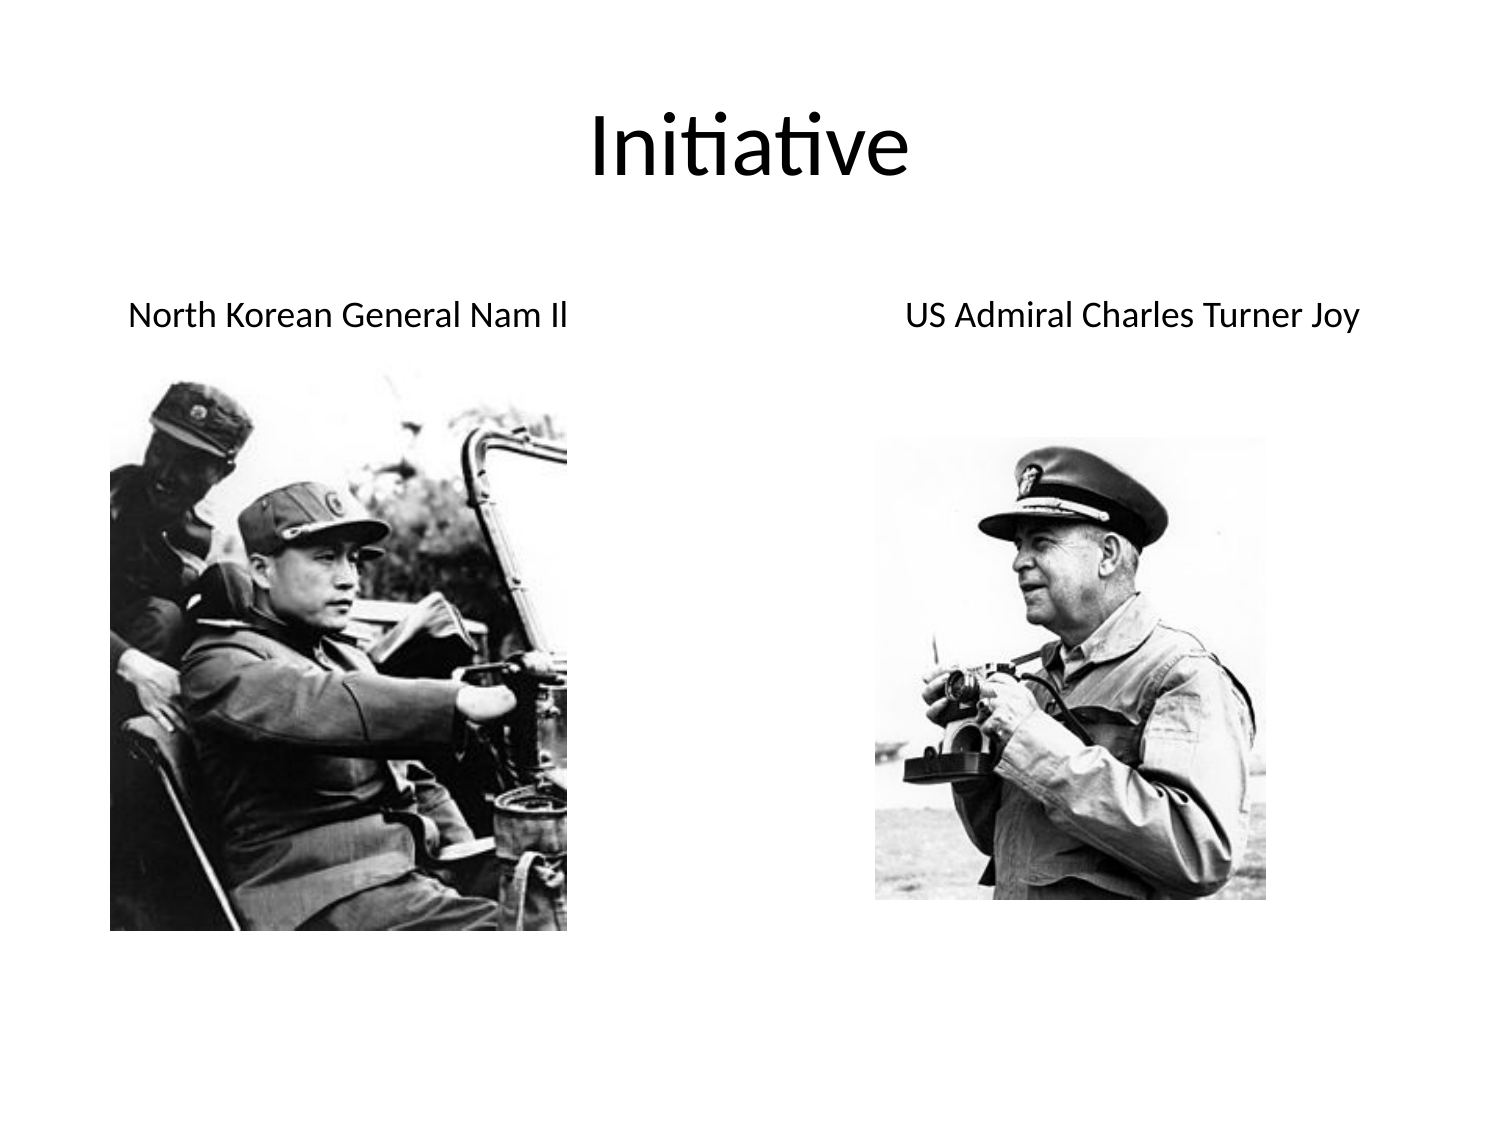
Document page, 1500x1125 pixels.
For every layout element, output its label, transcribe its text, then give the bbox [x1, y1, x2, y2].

text_box North Korean General Nam Il [113, 282, 593, 342]
picture [110, 362, 567, 931]
title Initiative [75, 45, 1425, 233]
picture [874, 437, 1266, 901]
text_box US Admiral Charles Turner Joy [890, 282, 1376, 342]
